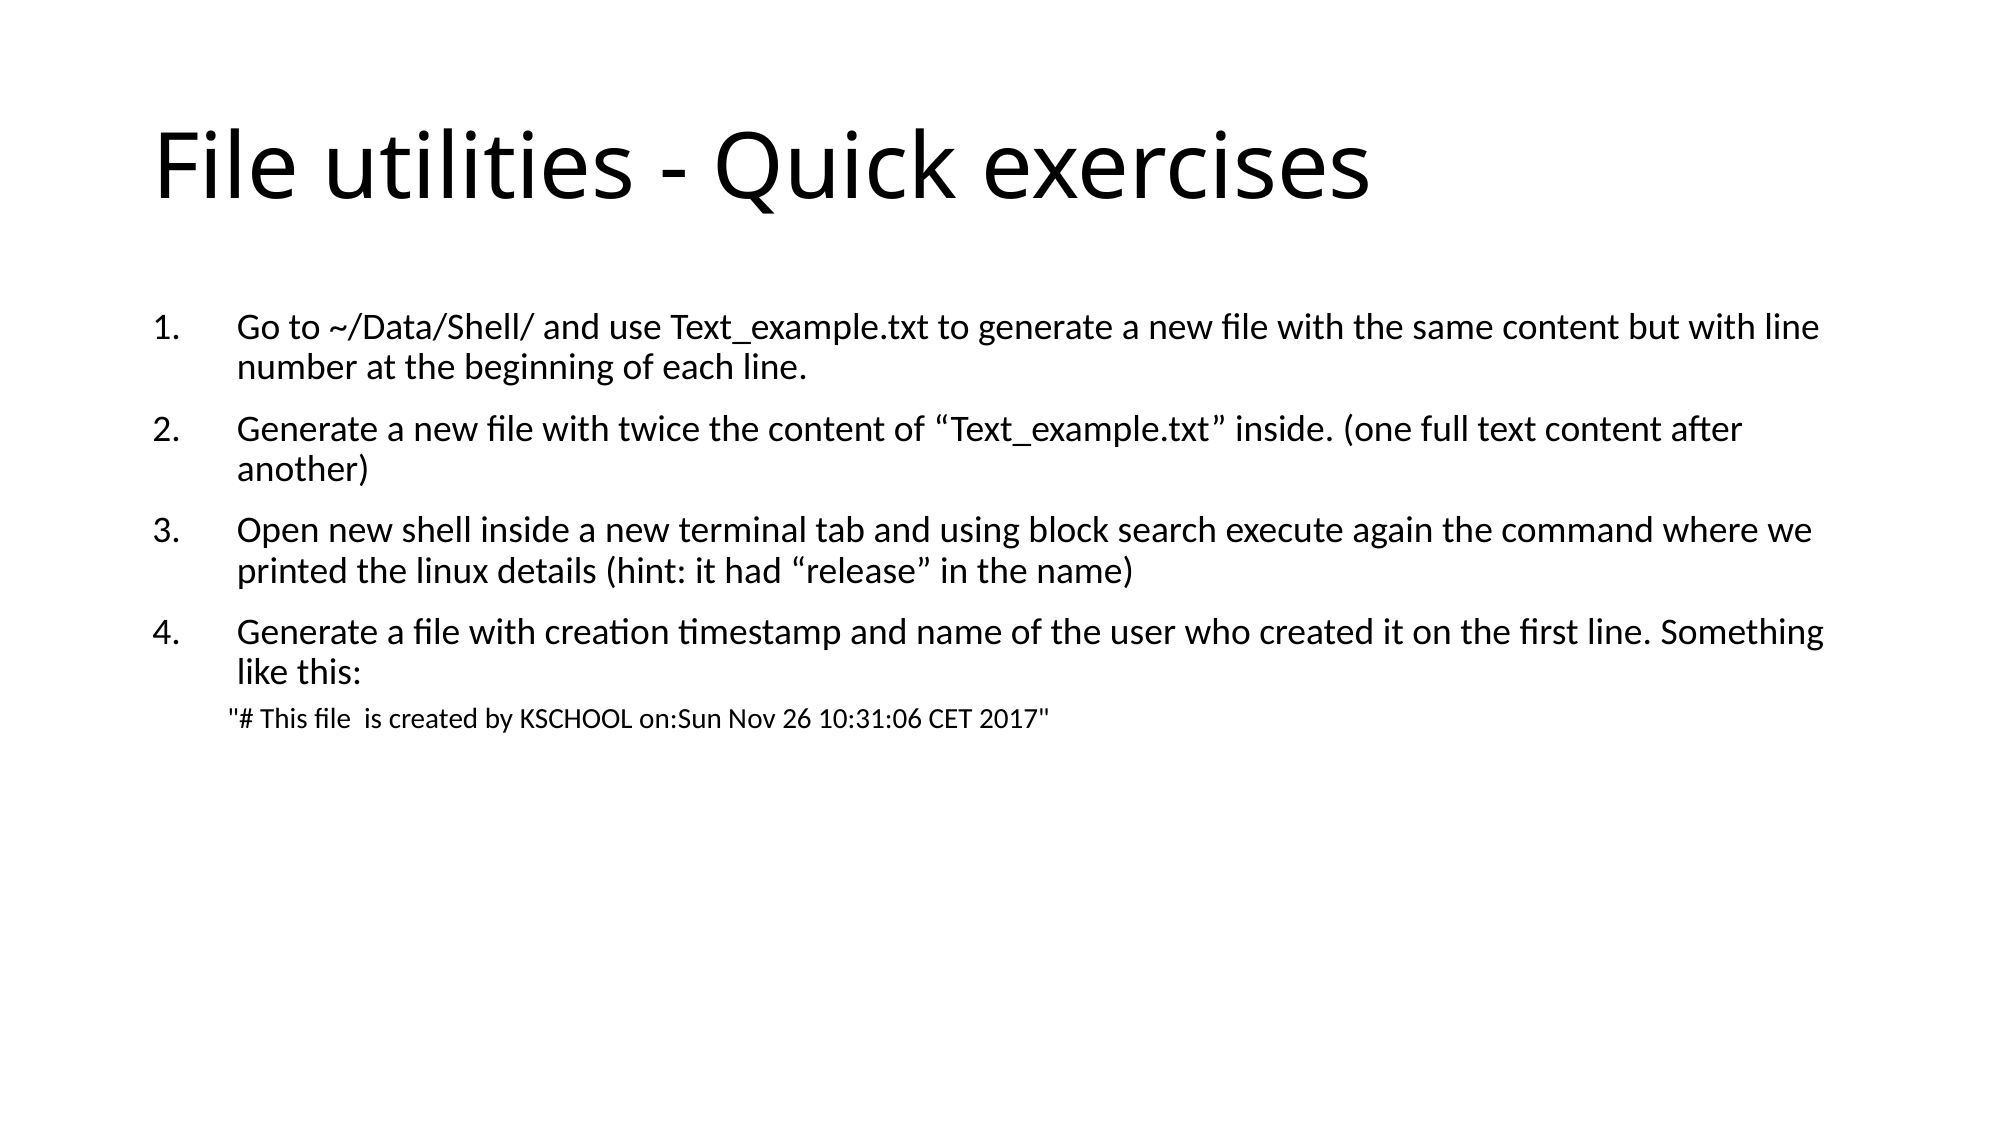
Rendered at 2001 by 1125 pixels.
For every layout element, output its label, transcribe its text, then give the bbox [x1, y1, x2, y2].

list Go to ~/Data/Shell/ and use Text_example.txt to generate a new file with the same content but with line number at the beginning of each line. Generate a new file with twice the content of “Text_example.txt” inside. (one full text content after another) Open new shell inside a new terminal tab and using block search execute again the command where we printed the linux details (hint: it had “release” in the name) Generate a file with creation timestamp and name of the user who created it on the first line. Something like this: "# This file is created by KSCHOOL on:Sun Nov 26 10:31:06 CET 2017" [137, 299, 1863, 1014]
title File utilities - Quick exercises [137, 59, 1863, 278]
